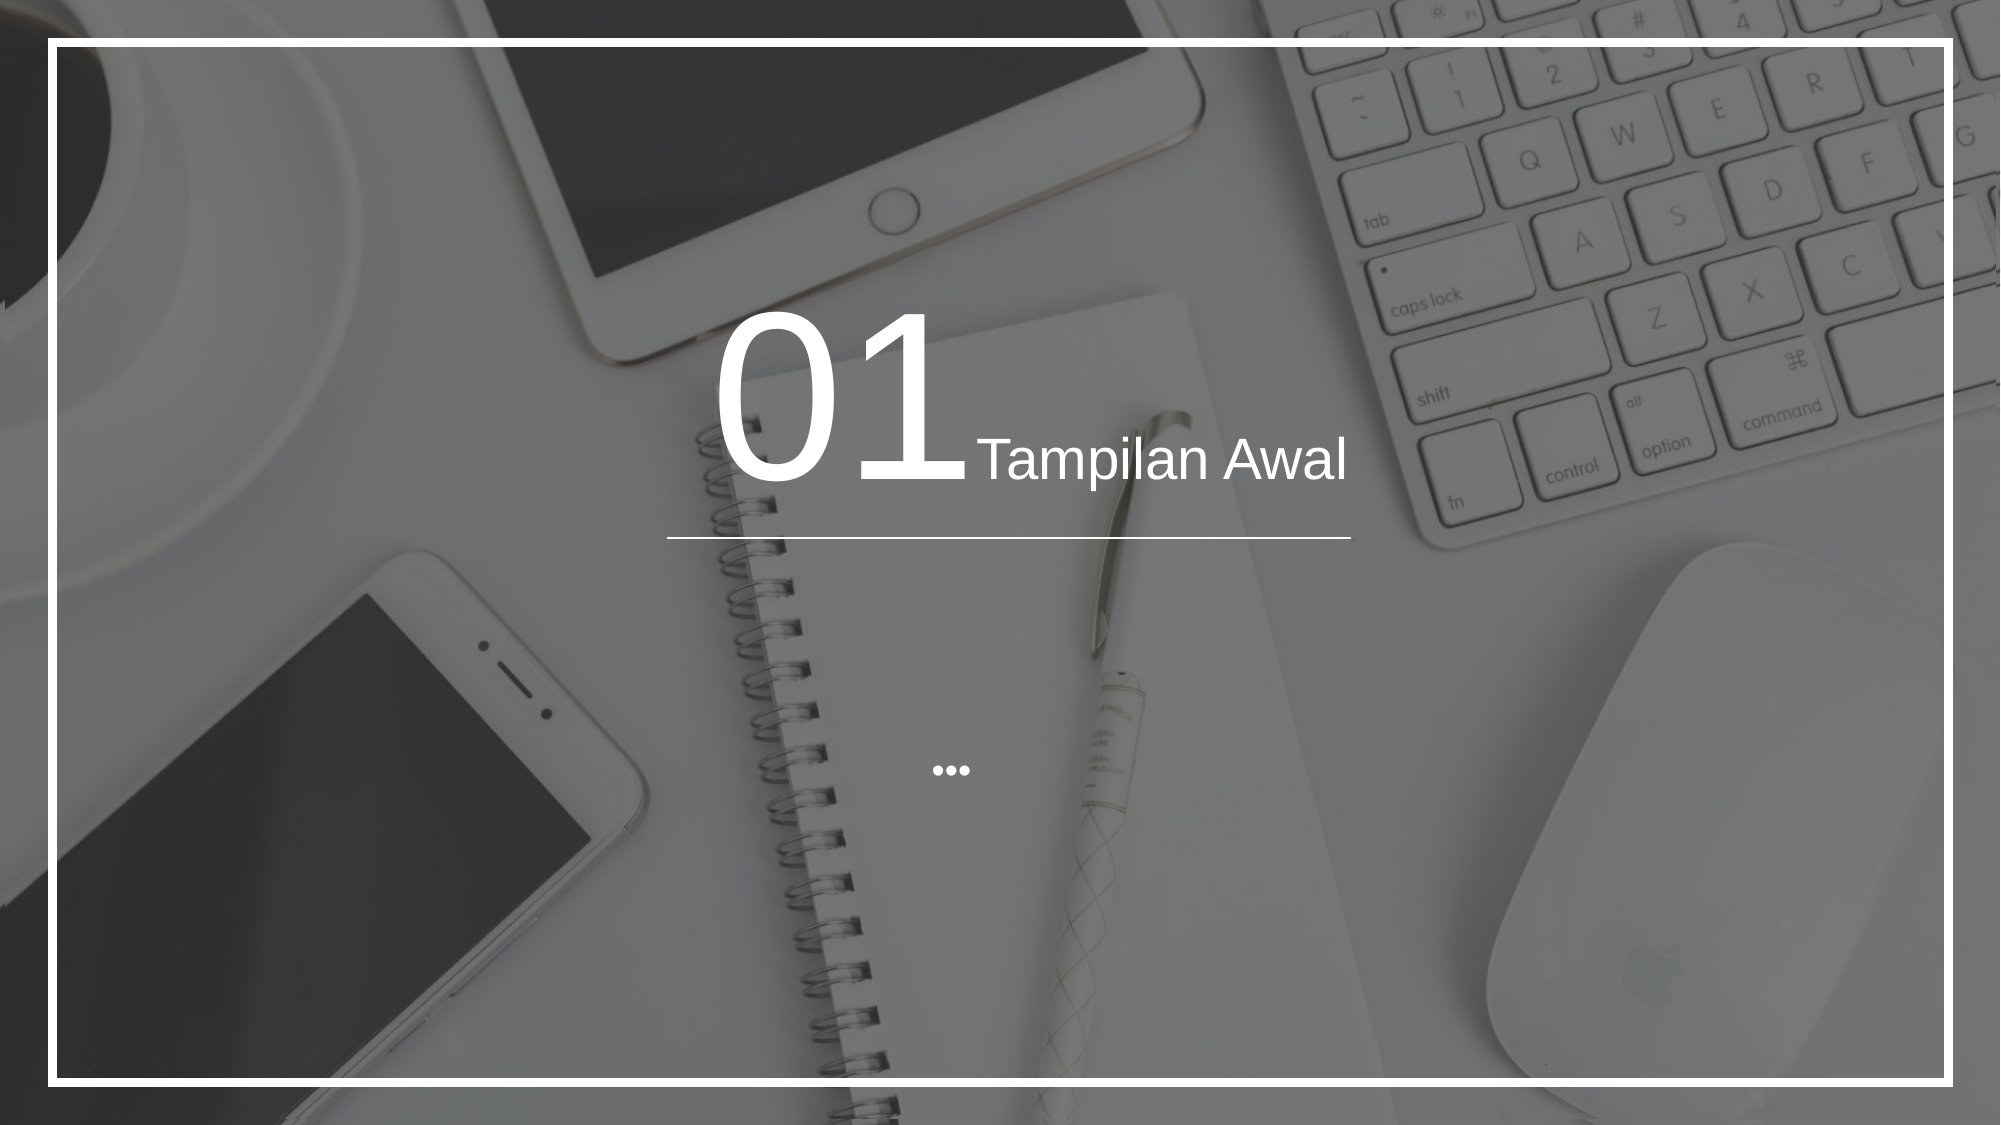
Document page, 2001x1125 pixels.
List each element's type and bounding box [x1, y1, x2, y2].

picture [5, 0, 1996, 1119]
text_box [0, 0, 2000, 1125]
